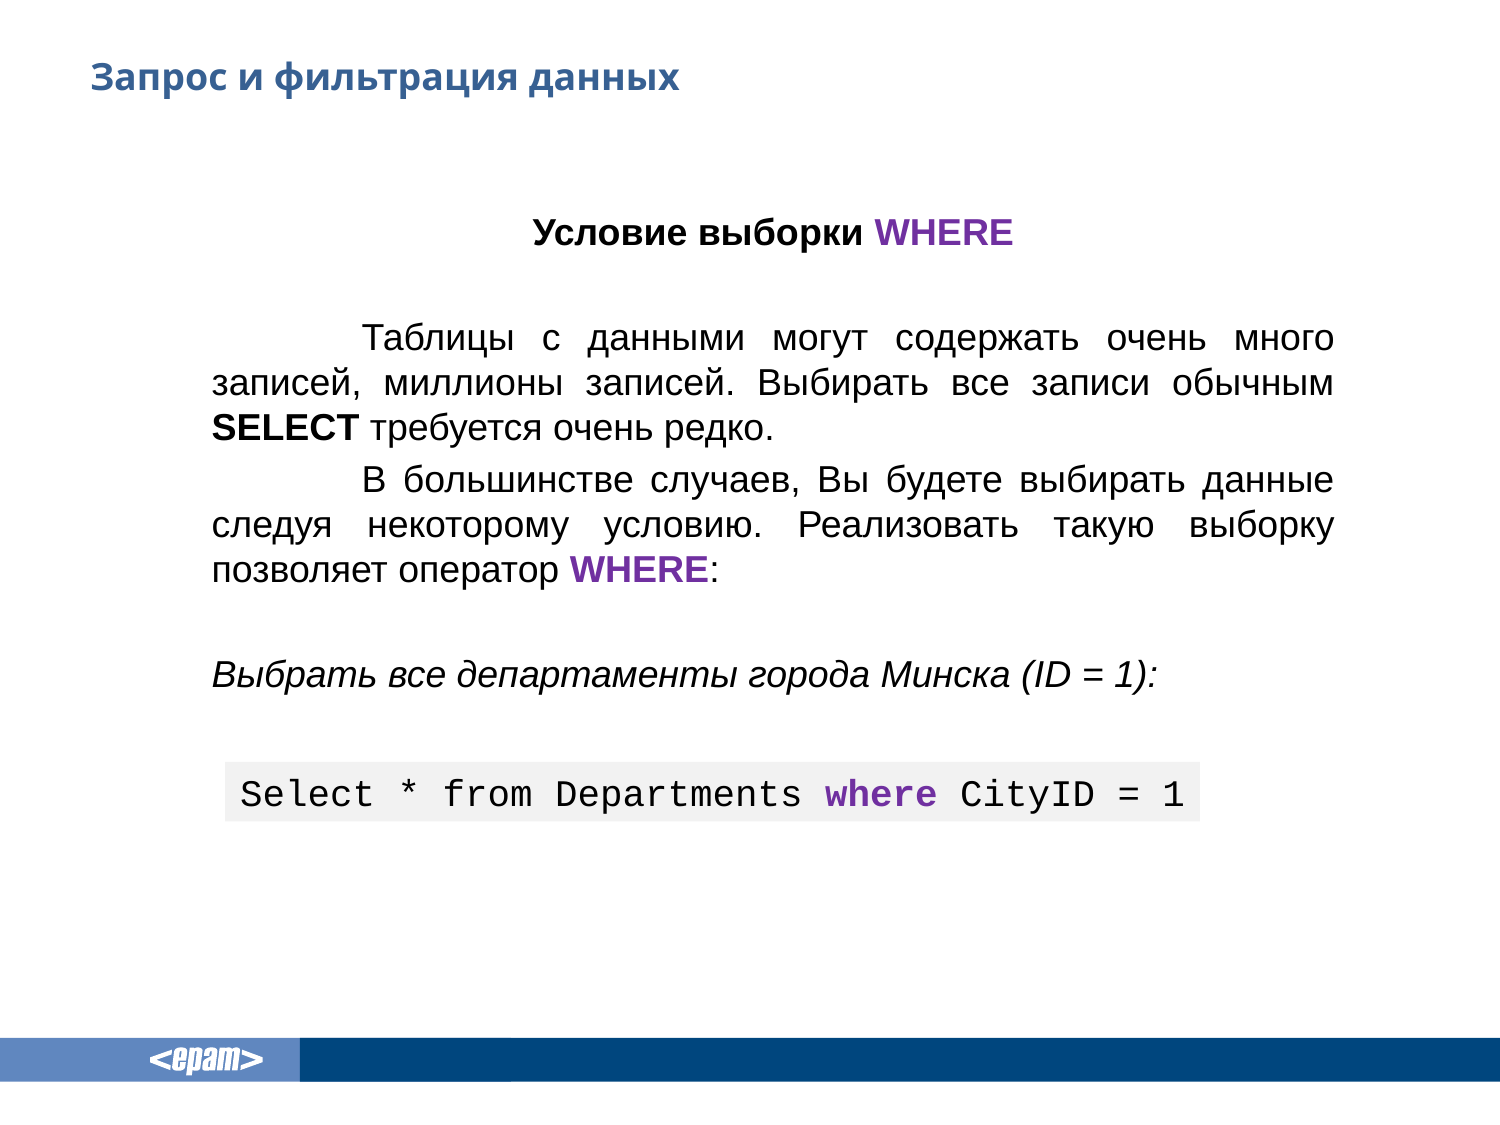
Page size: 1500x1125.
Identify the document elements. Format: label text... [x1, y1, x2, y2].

text_box Select * from Departments where CityID = 1 [225, 761, 1200, 822]
list Условие выборки WHERE Таблицы с данными могут содержать очень много записей, миллионы записей. Выбирать все записи обычным SELECT требуется очень редко. В большинстве случаев, Вы будете выбирать данные следуя некоторому условию. Реализовать такую выборку позволяет оператор WHERE: Выбрать все департаменты города Минска (ID = 1): [150, 200, 1350, 988]
title Запрос и фильтрация данных [75, 45, 1425, 163]
